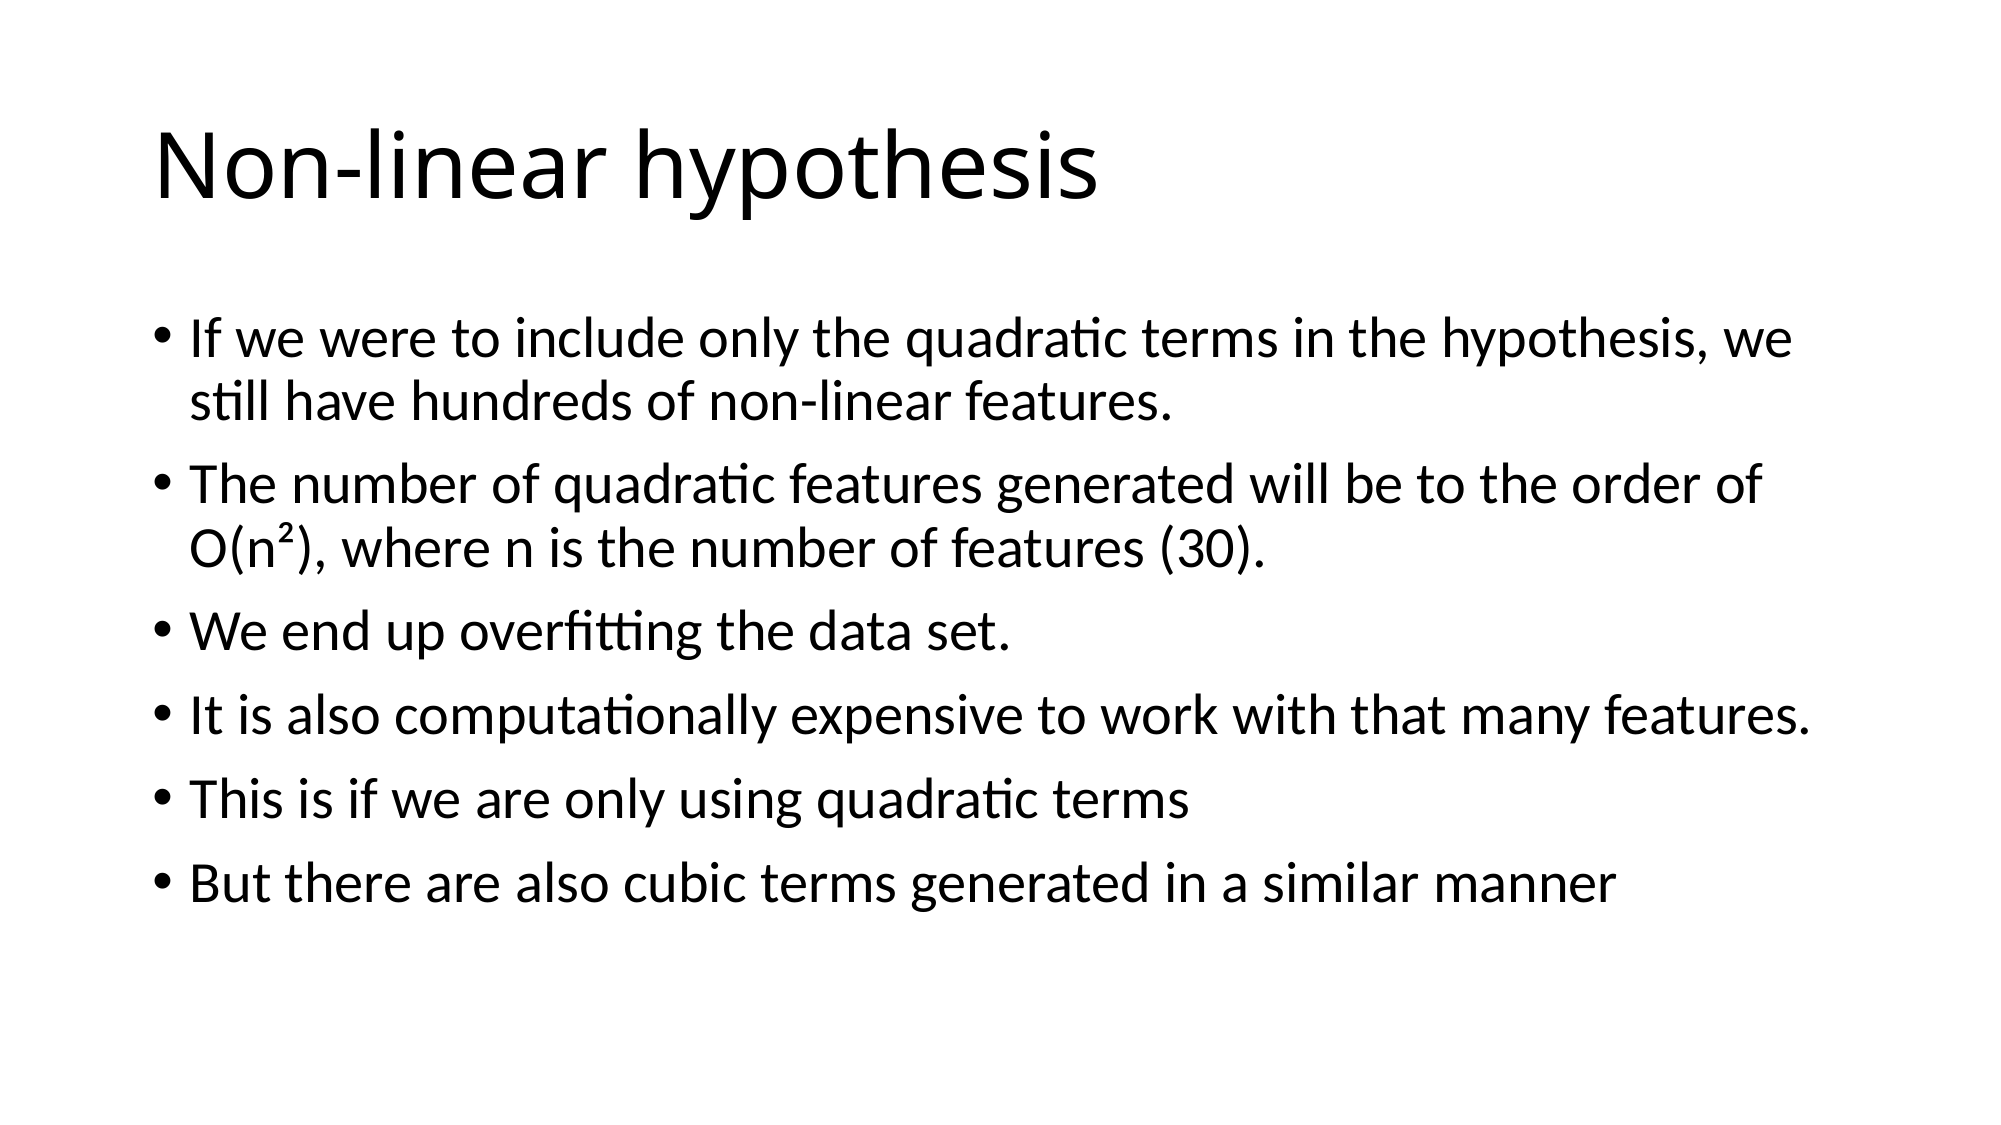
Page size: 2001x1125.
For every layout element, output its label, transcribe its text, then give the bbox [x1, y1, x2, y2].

title Non-linear hypothesis [137, 59, 1863, 278]
list If we were to include only the quadratic terms in the hypothesis, we still have hundreds of non-linear features. The number of quadratic features generated will be to the order of O(n²), where n is the number of features (30). We end up overfitting the data set. It is also computationally expensive to work with that many features. This is if we are only using quadratic terms But there are also cubic terms generated in a similar manner [137, 299, 1863, 1014]
